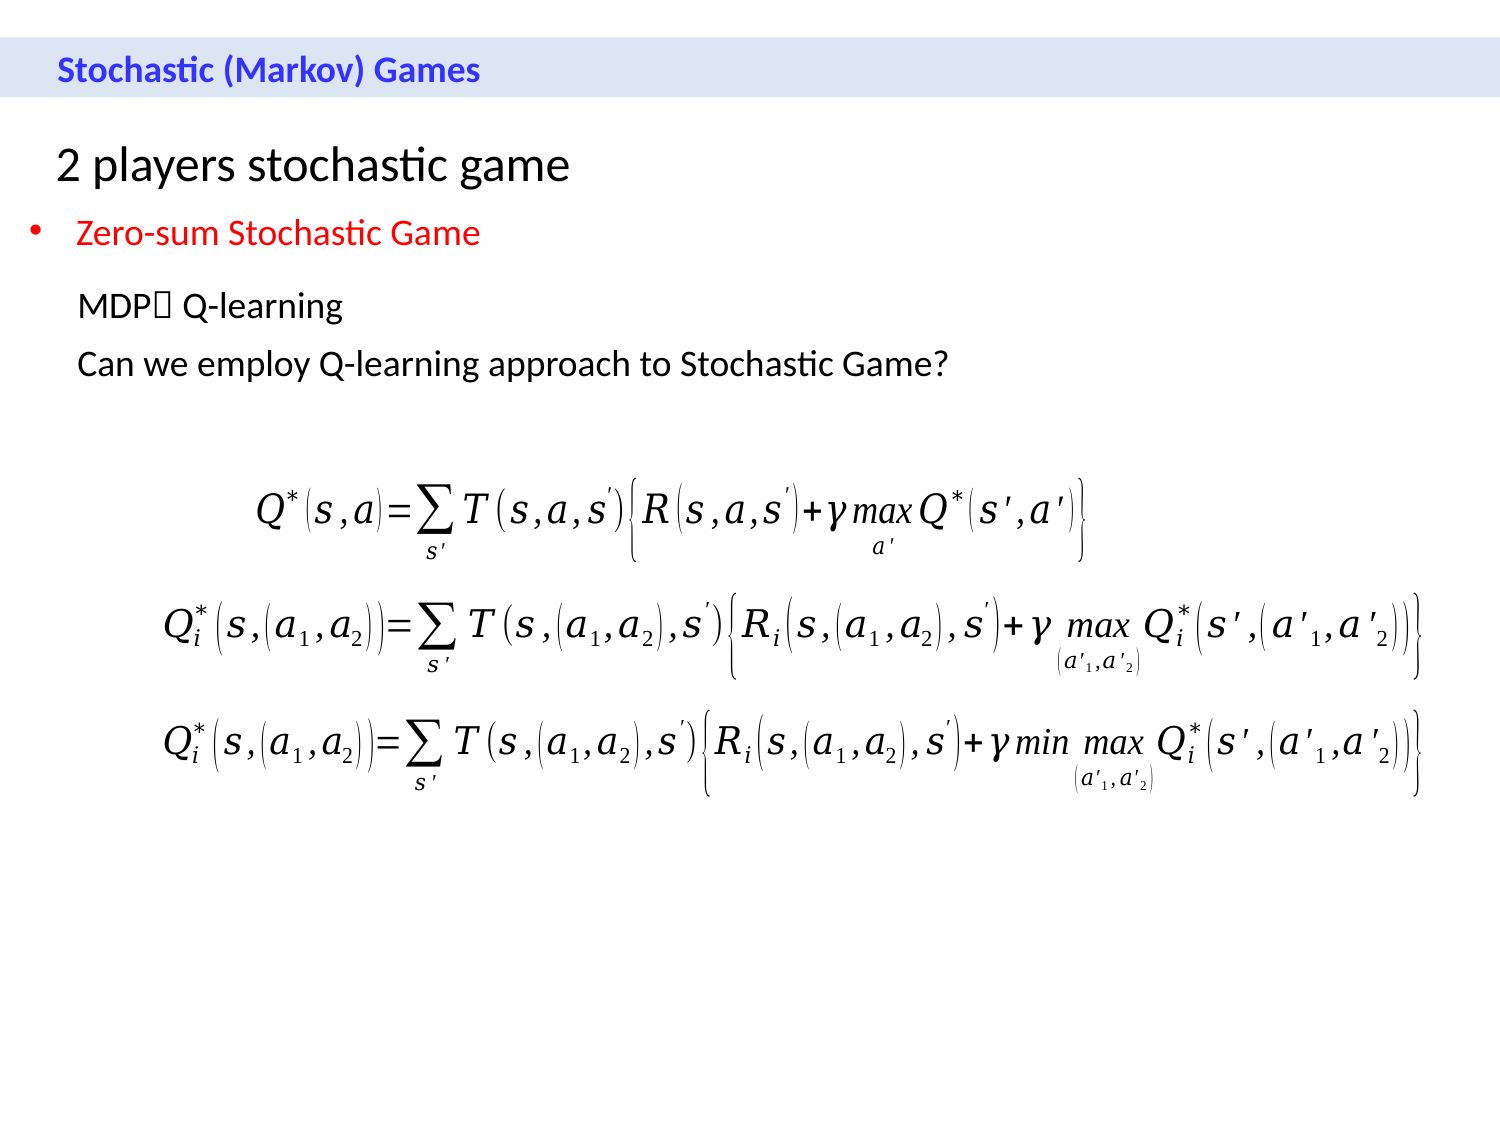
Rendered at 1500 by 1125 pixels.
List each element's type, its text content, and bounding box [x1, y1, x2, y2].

text_box MDP Q-learning Can we employ Q-learning approach to Stochastic Game? [62, 273, 1088, 391]
text_box 2 players stochastic game [40, 123, 929, 199]
text_box Stochastic (Markov) Games [0, 37, 1500, 98]
text_box Zero-sum Stochastic Game [14, 200, 497, 260]
